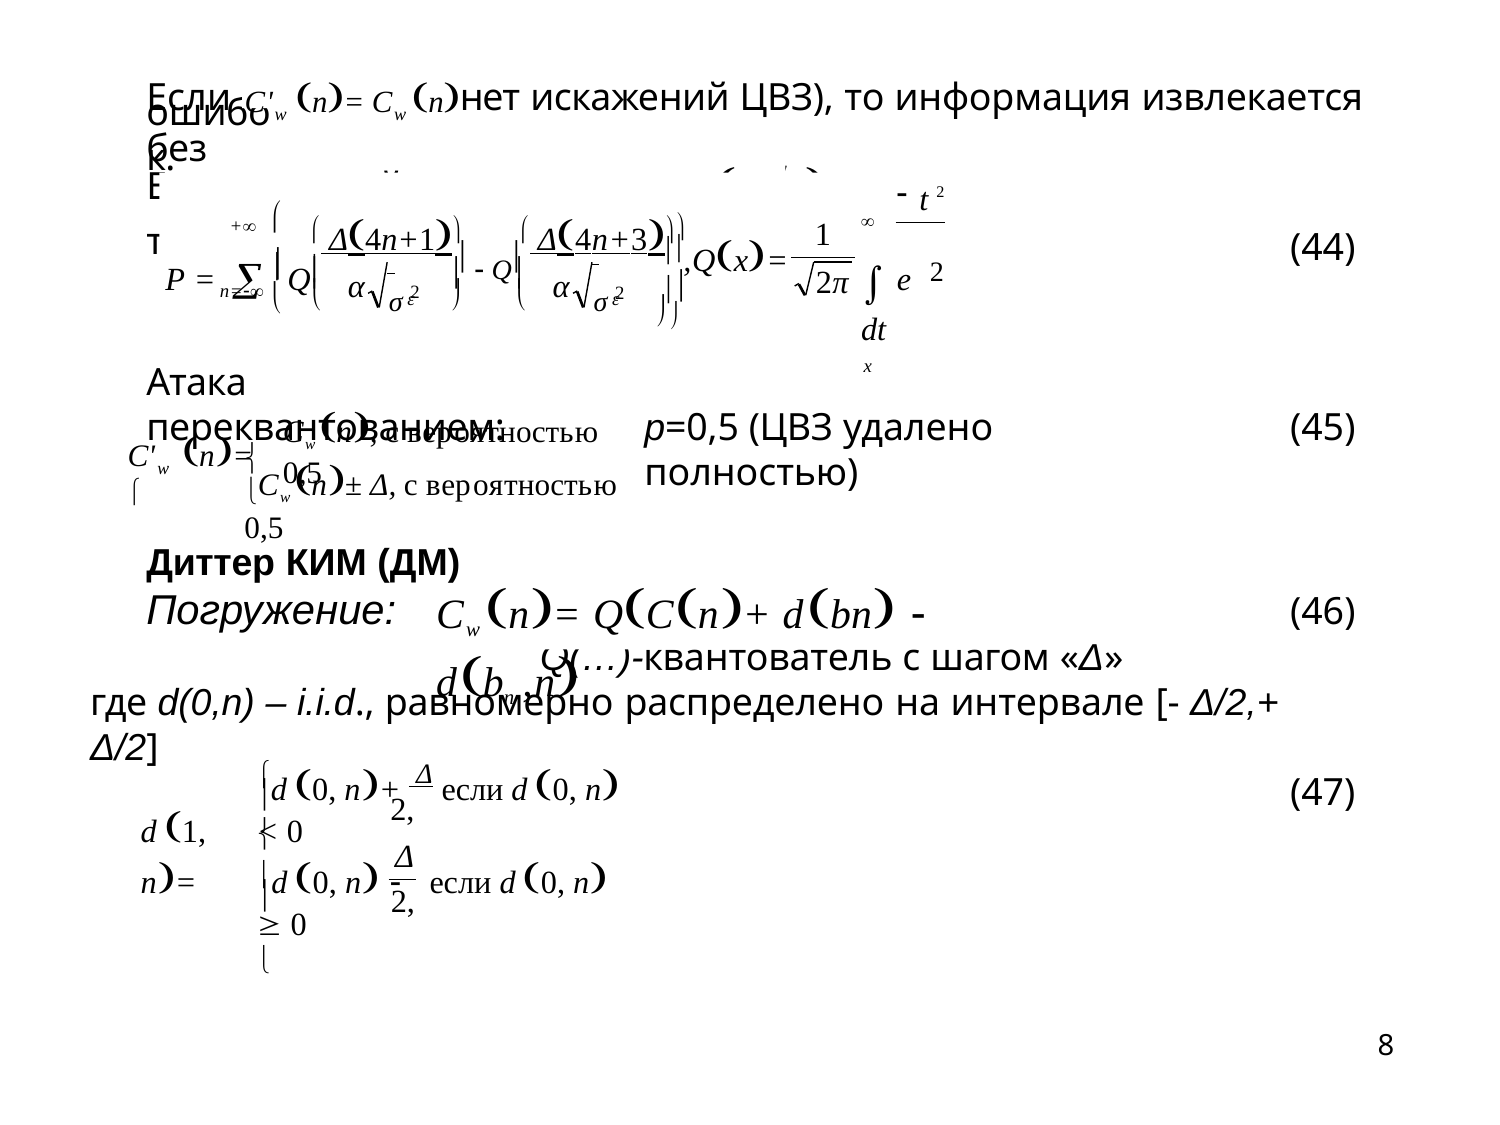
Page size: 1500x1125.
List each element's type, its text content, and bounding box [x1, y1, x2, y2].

text_box Если помехой является εn N 0,σ 2  то: [140, 110, 856, 263]
text_box d 0, n+ Δ если d 0, n < 0 [250, 750, 634, 850]
text_box (46) [1288, 585, 1359, 633]
text_box  e 2 dt x [854, 328, 980, 377]
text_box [159, 172, 980, 321]
text_box  [250, 942, 280, 978]
text_box (47) [1288, 766, 1359, 814]
text_box Cw n± Δ, с вероятностью 0,5 [236, 446, 649, 545]
text_box Cw n, с вероятностью 0,5 [276, 398, 623, 490]
text_box w [155, 453, 172, 478]
text_box d 0, n  если d 0, n  0 [250, 850, 633, 942]
text_box (44) [1288, 221, 1359, 269]
text_box C' n=  [121, 422, 267, 531]
text_box Диттер КИМ (ДМ) [144, 536, 464, 584]
text_box d 1, n= [138, 797, 251, 902]
text_box  [653, 329, 687, 335]
text_box Cw n= QCn+ dbn  dbn ,n [429, 570, 1015, 709]
text_box (45) [1288, 401, 1359, 449]
slide_number 18 [1371, 1031, 1417, 1125]
text_box Погружение: [144, 580, 400, 631]
text_box Q(…)-квантователь с шагом «Δ» где d(0,n) – i.i.d., равномерно распределено на интервале [- Δ/2,+ Δ/2] [87, 631, 1318, 769]
text_box Атака переквантованием: [144, 356, 597, 446]
text_box Если C'w n= Cw nнет искажений ЦВЗ), то информация извлекается без [140, 37, 1412, 170]
text_box p=0,5 (ЦВЗ удалено полностью) [642, 401, 1207, 494]
